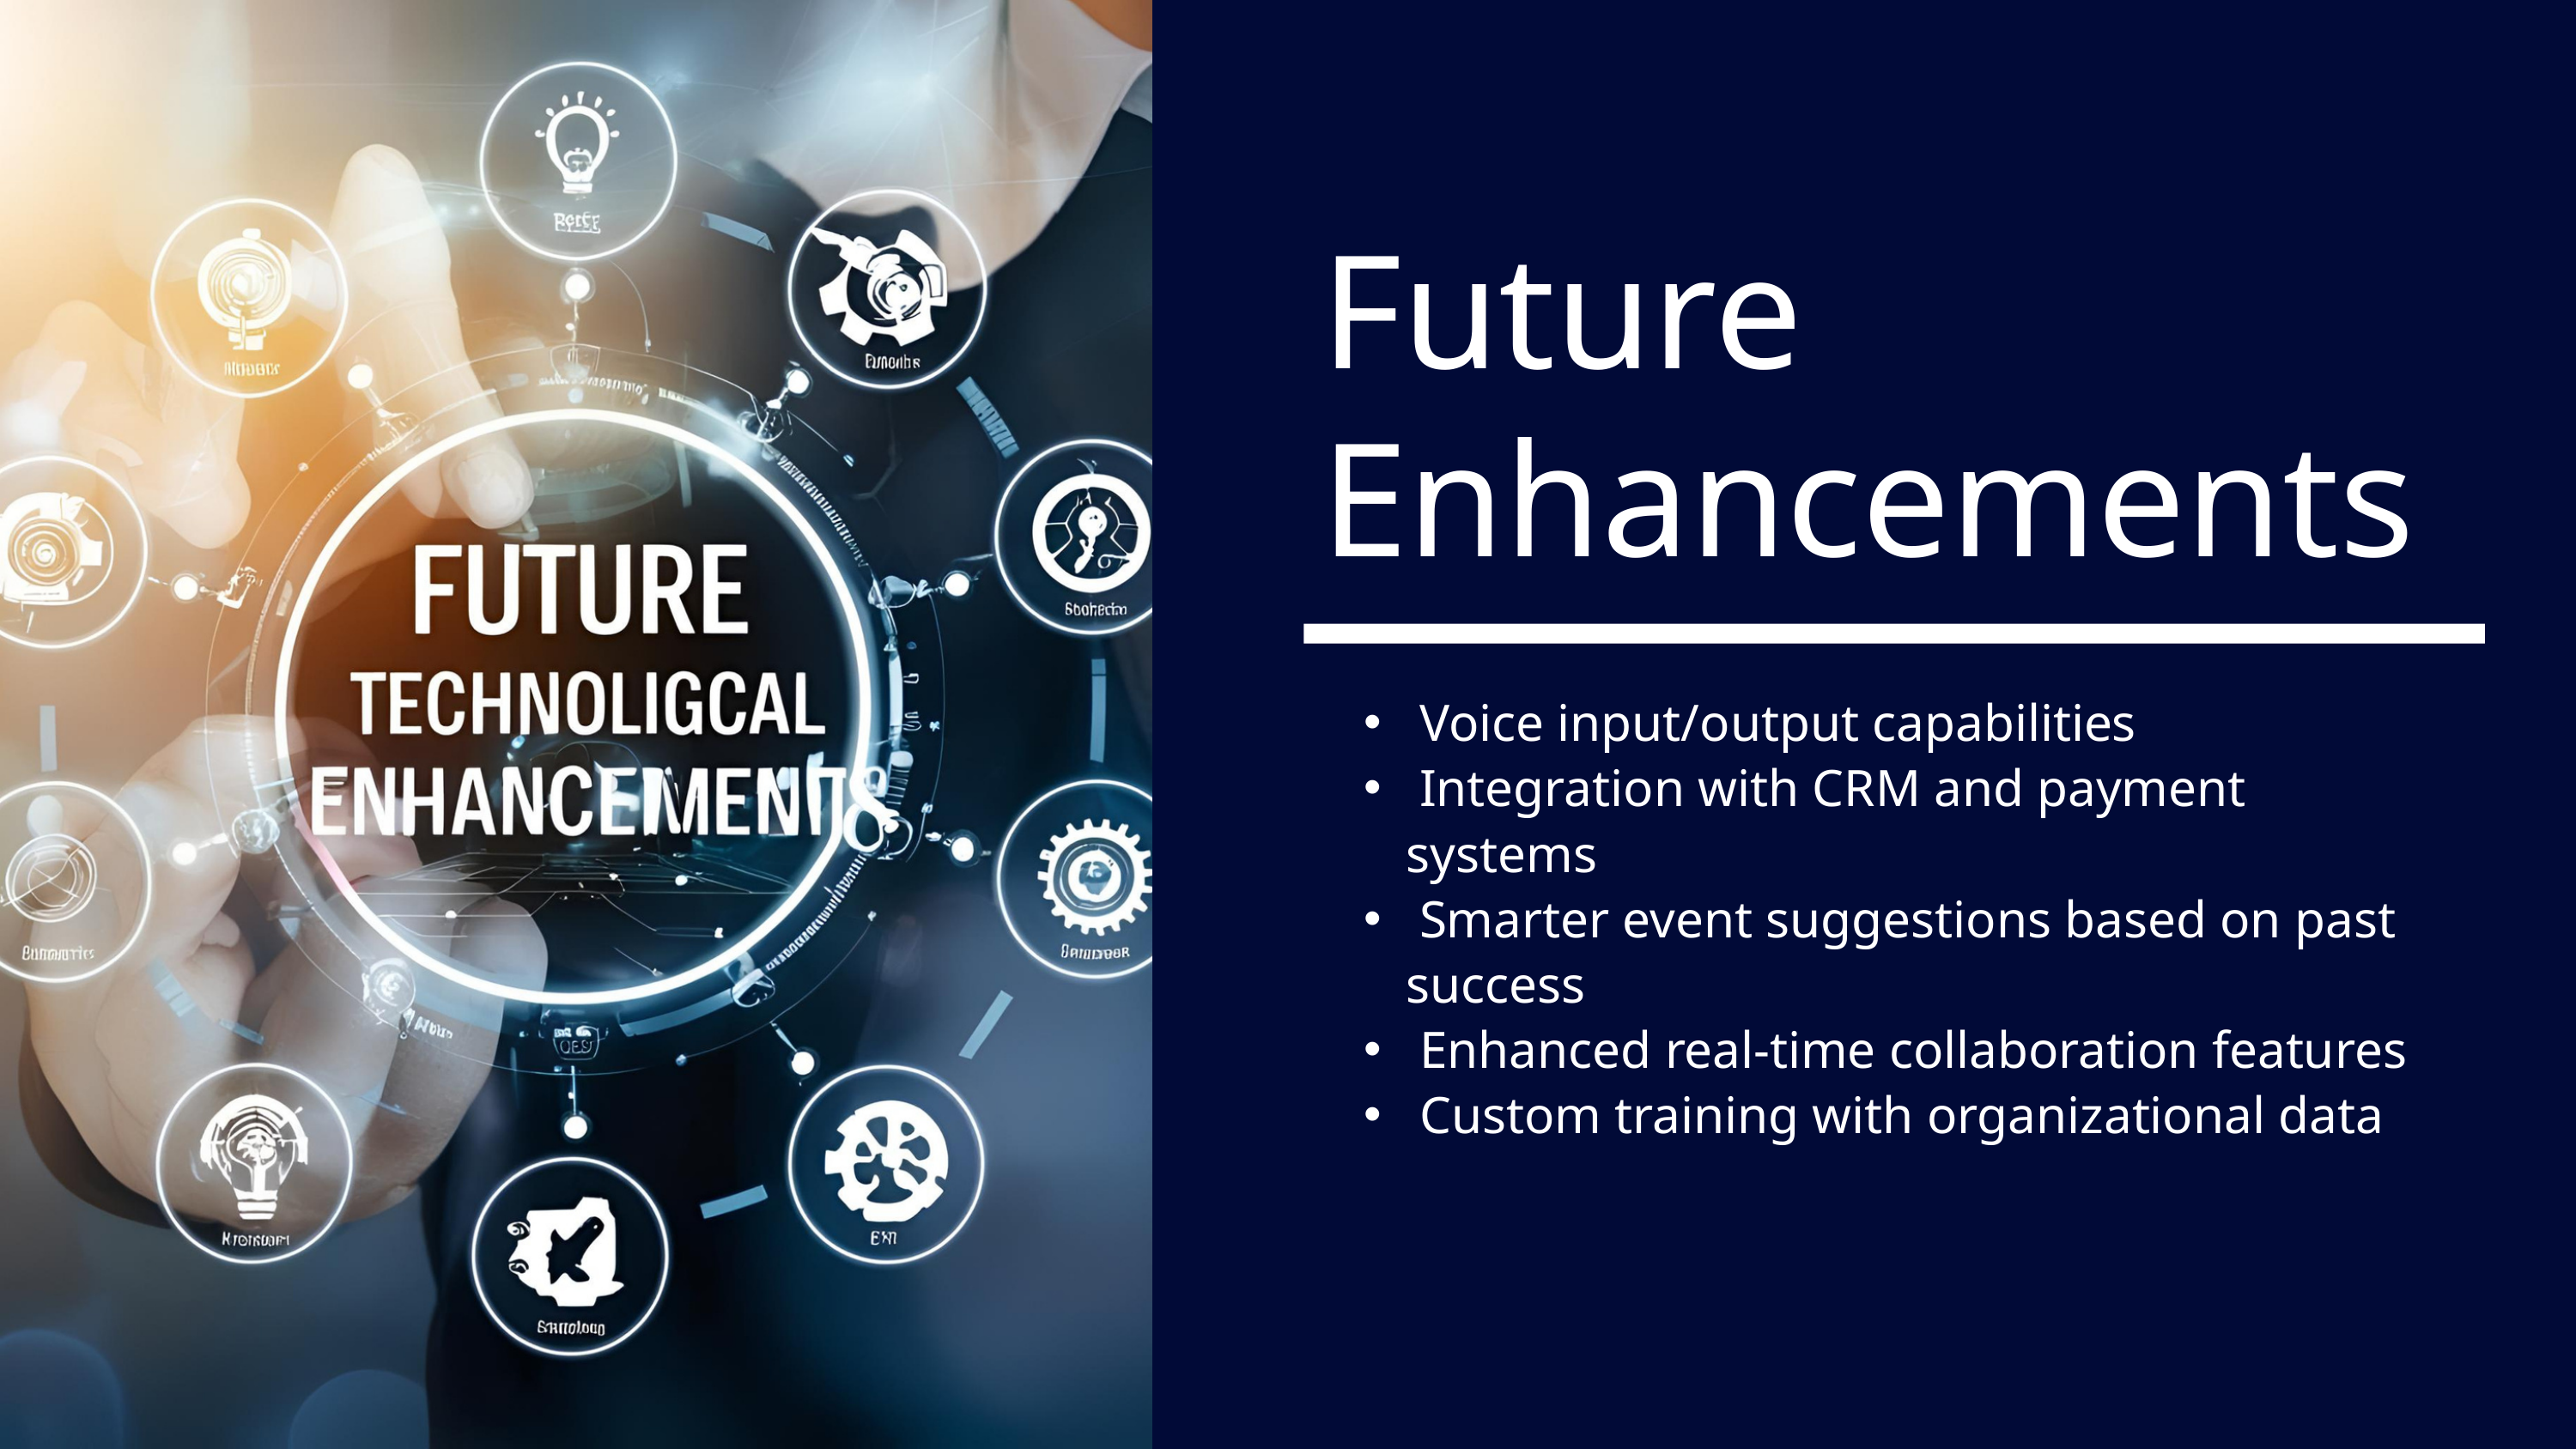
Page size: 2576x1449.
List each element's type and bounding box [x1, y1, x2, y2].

text_box [0, 0, 1153, 1449]
text_box [1303, 211, 2485, 1151]
